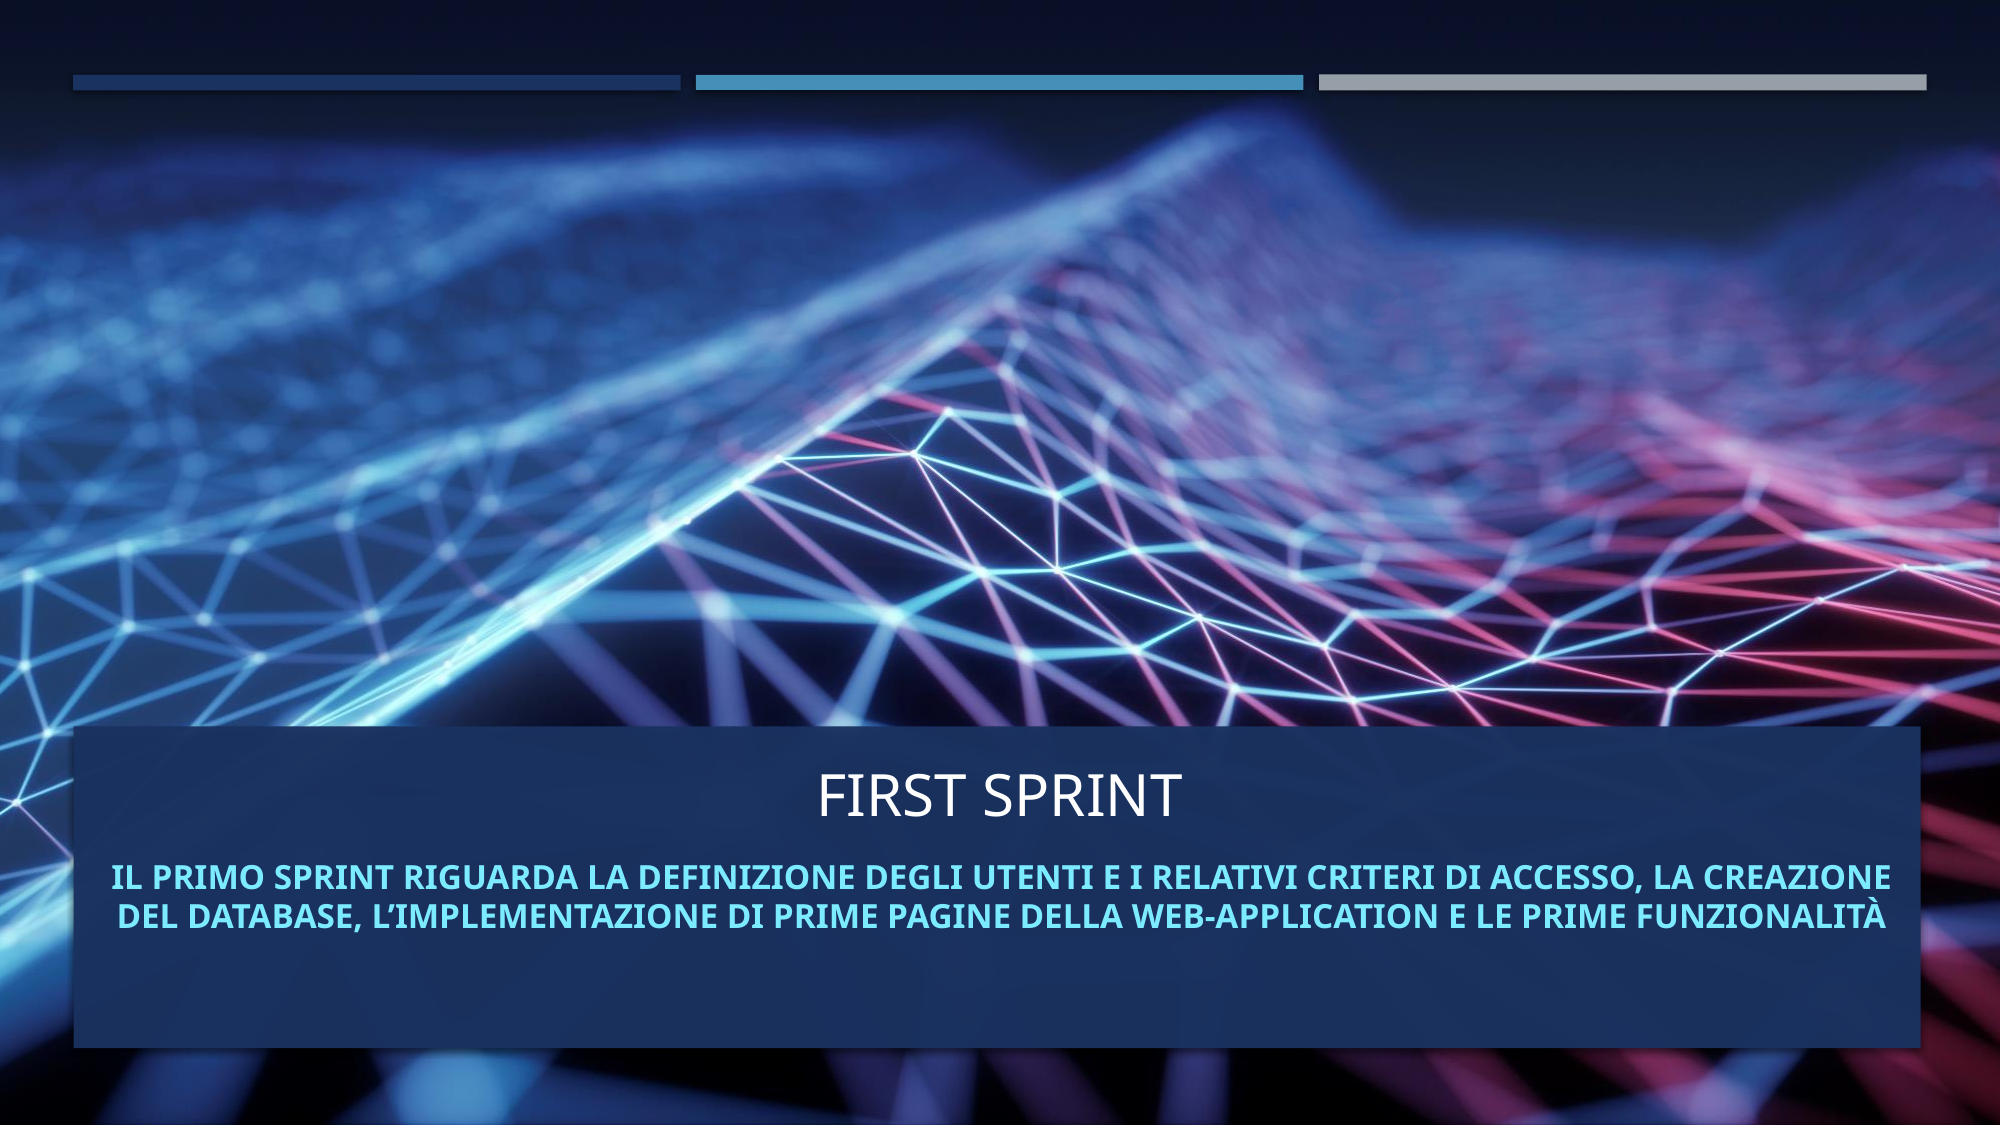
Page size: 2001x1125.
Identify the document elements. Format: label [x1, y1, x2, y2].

text_box [72, 73, 1928, 92]
picture [0, 0, 2000, 1125]
